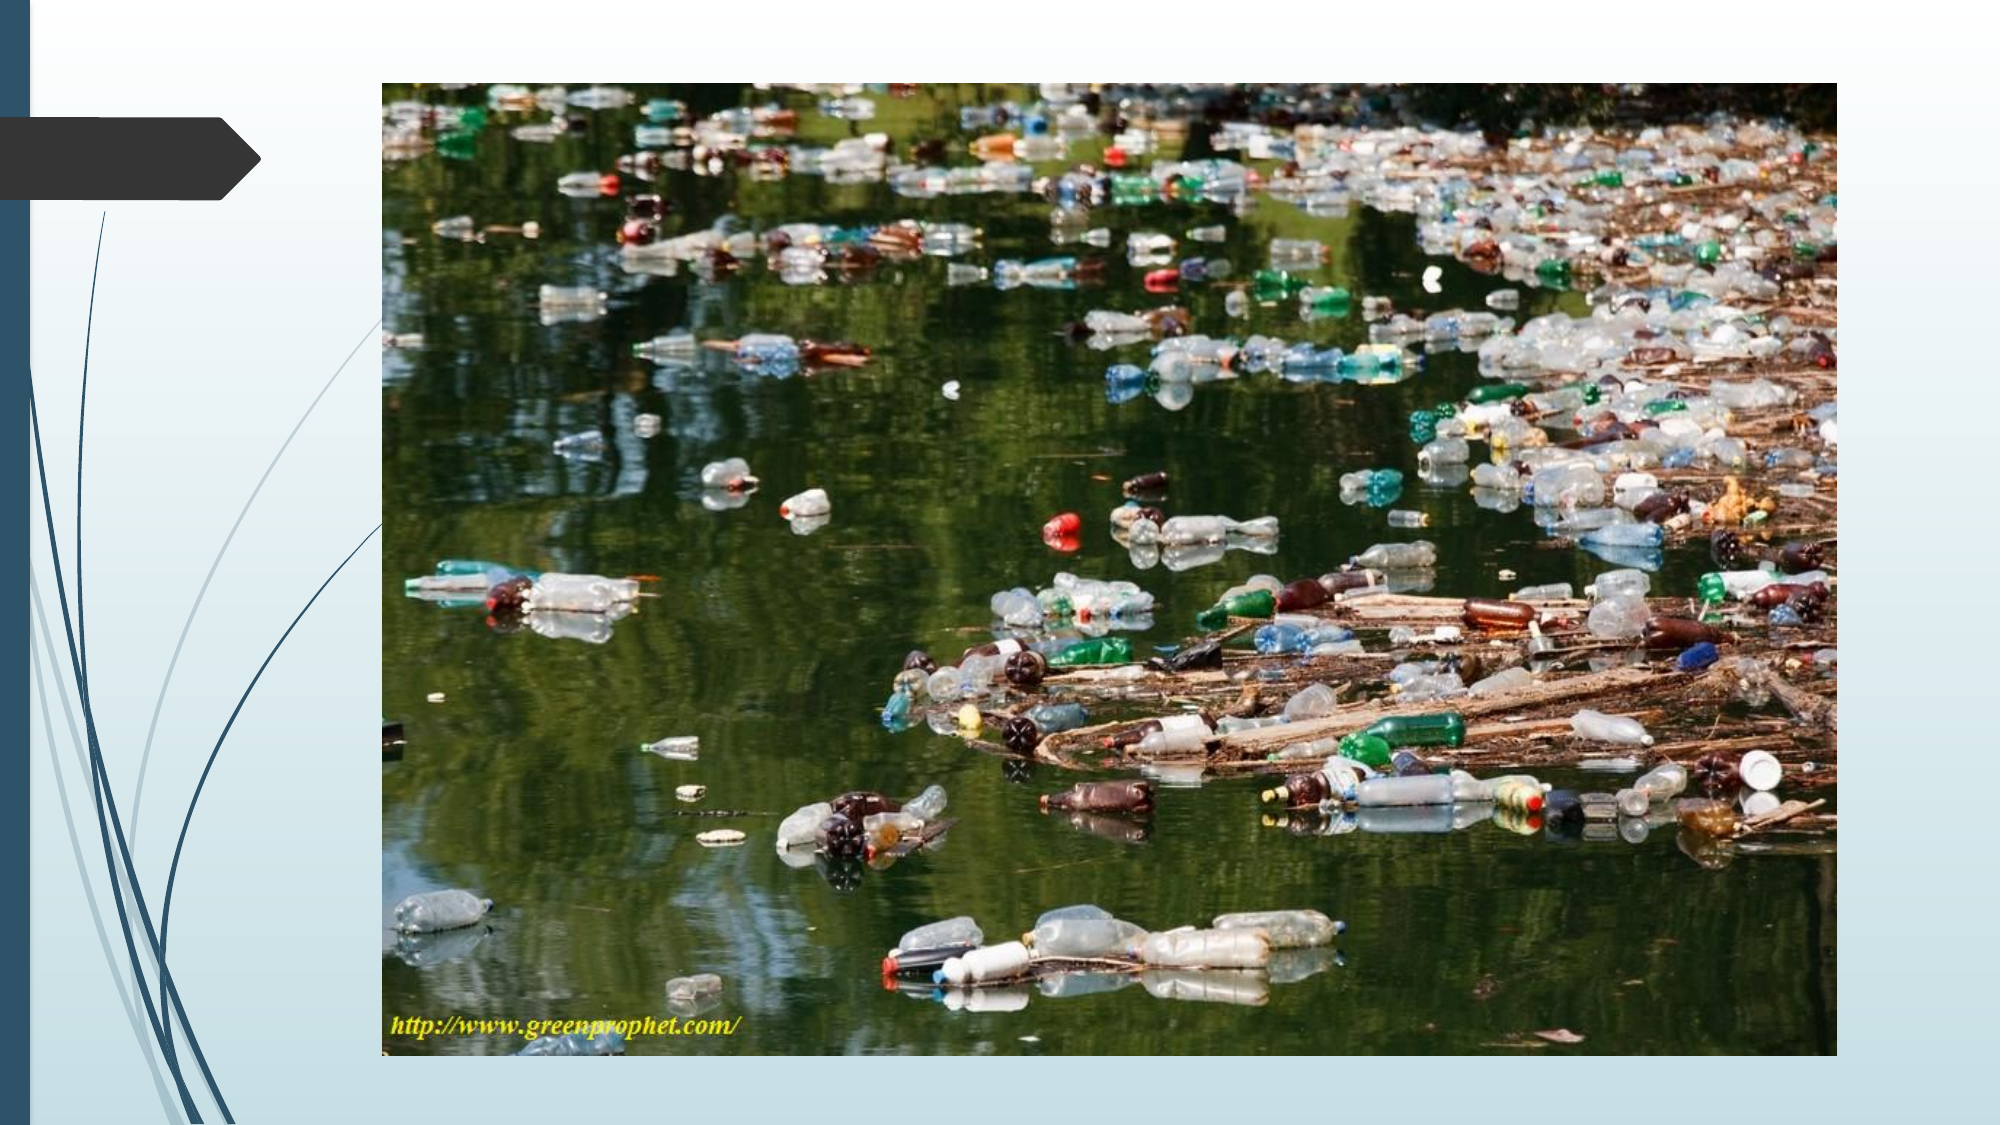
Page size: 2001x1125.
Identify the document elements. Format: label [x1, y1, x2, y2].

picture [382, 83, 1837, 1057]
